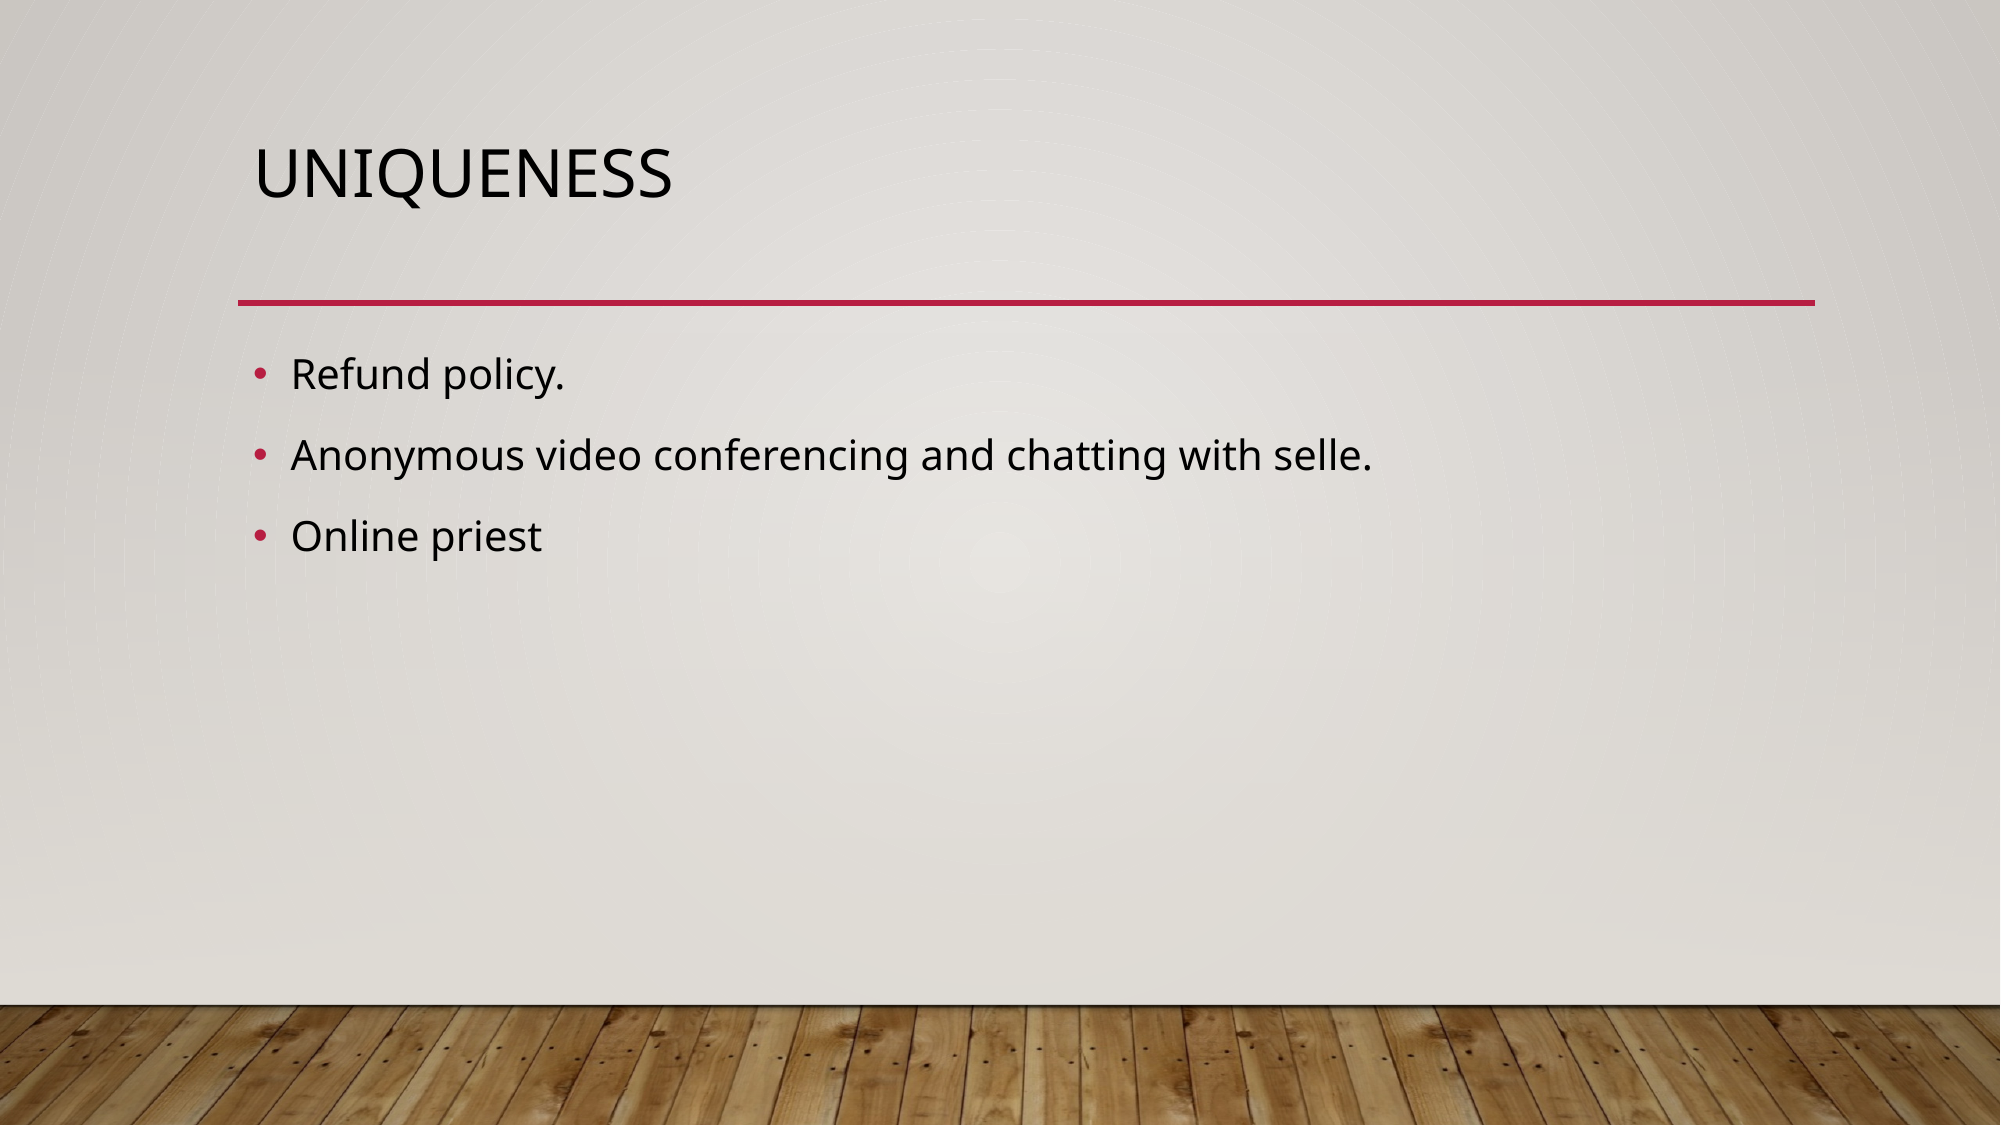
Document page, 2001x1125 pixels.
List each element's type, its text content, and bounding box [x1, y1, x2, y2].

title UNIQUENESS [238, 131, 1814, 305]
list Refund policy. Anonymous video conferencing and chatting with selle. Online priest [238, 330, 1814, 897]
picture [0, 1005, 2000, 1125]
